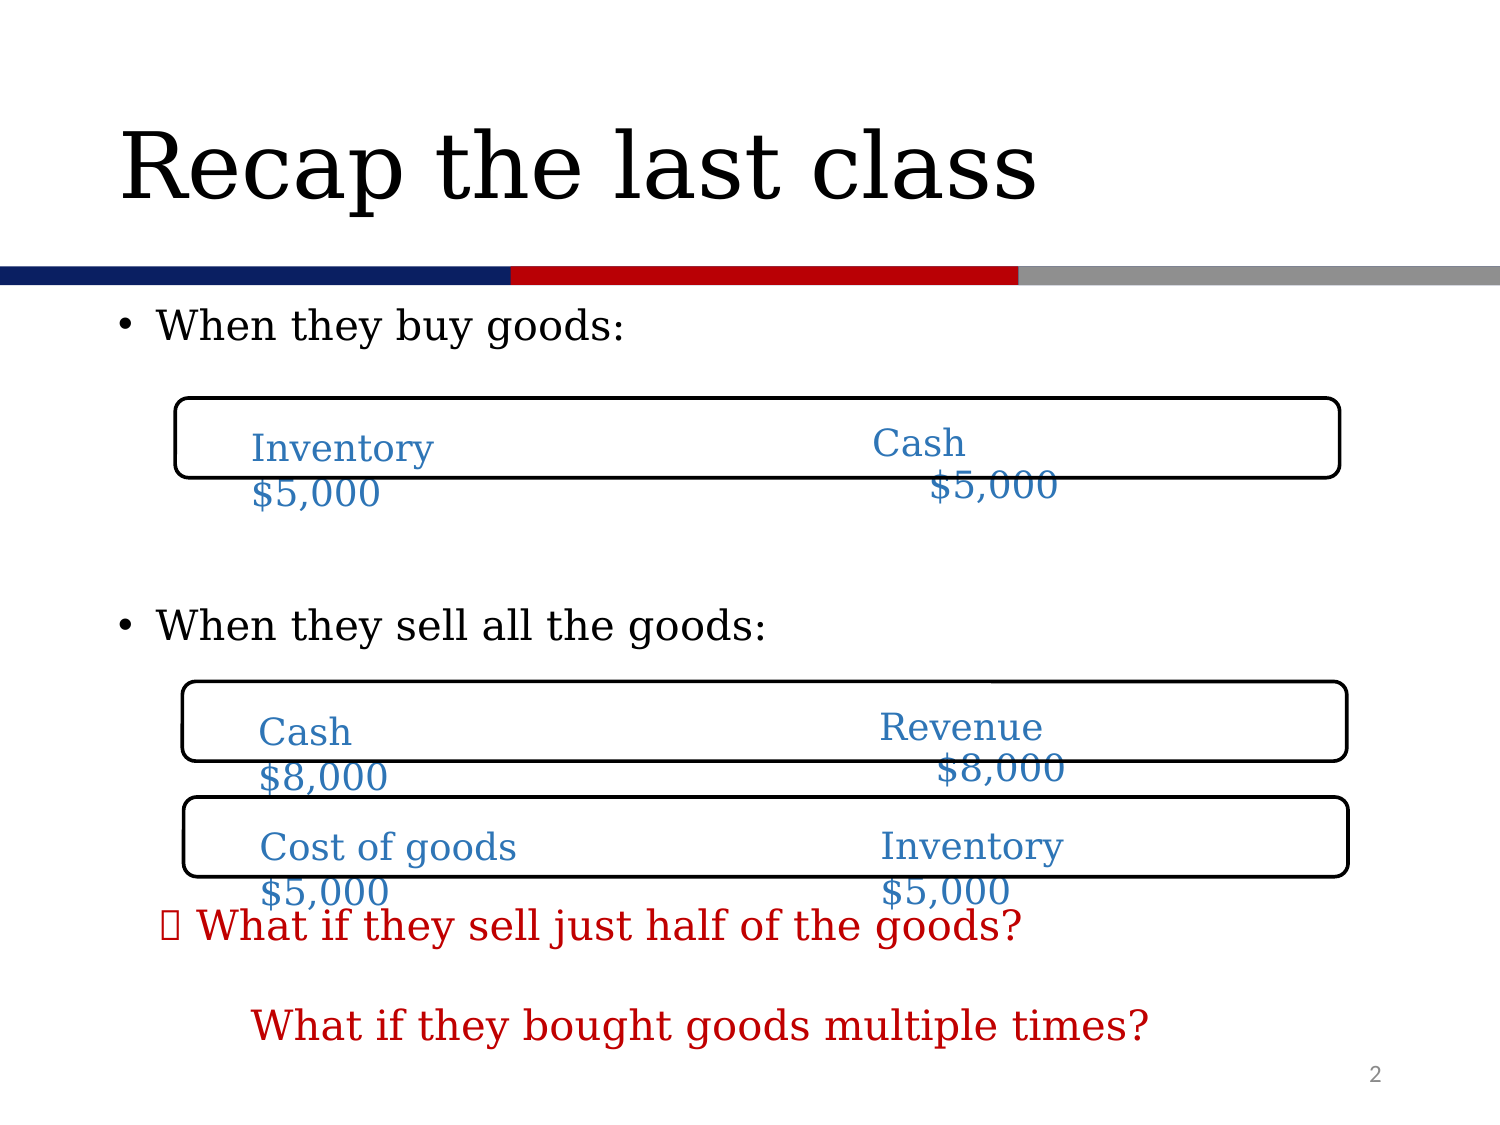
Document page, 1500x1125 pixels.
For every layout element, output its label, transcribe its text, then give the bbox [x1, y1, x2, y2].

text_box [174, 396, 1341, 479]
slide_number 2 [1059, 1042, 1397, 1103]
text_box Revenue $8,000 [864, 758, 1345, 797]
text_box [181, 680, 1348, 763]
text_box [182, 795, 1350, 878]
text_box Cash $8,000 [243, 763, 723, 795]
title Recap the last class [103, 59, 1451, 278]
text_box Cash $5,000 [857, 475, 1337, 514]
text_box Inventory $5,000 [865, 874, 1346, 920]
text_box Cost of goods $5,000 [244, 878, 725, 921]
text_box Inventory $5,000 [236, 479, 716, 522]
list When they buy goods: When they sell all the goods:  What if they sell just half of the goods? What if they bought goods multiple times? [103, 299, 1428, 1014]
